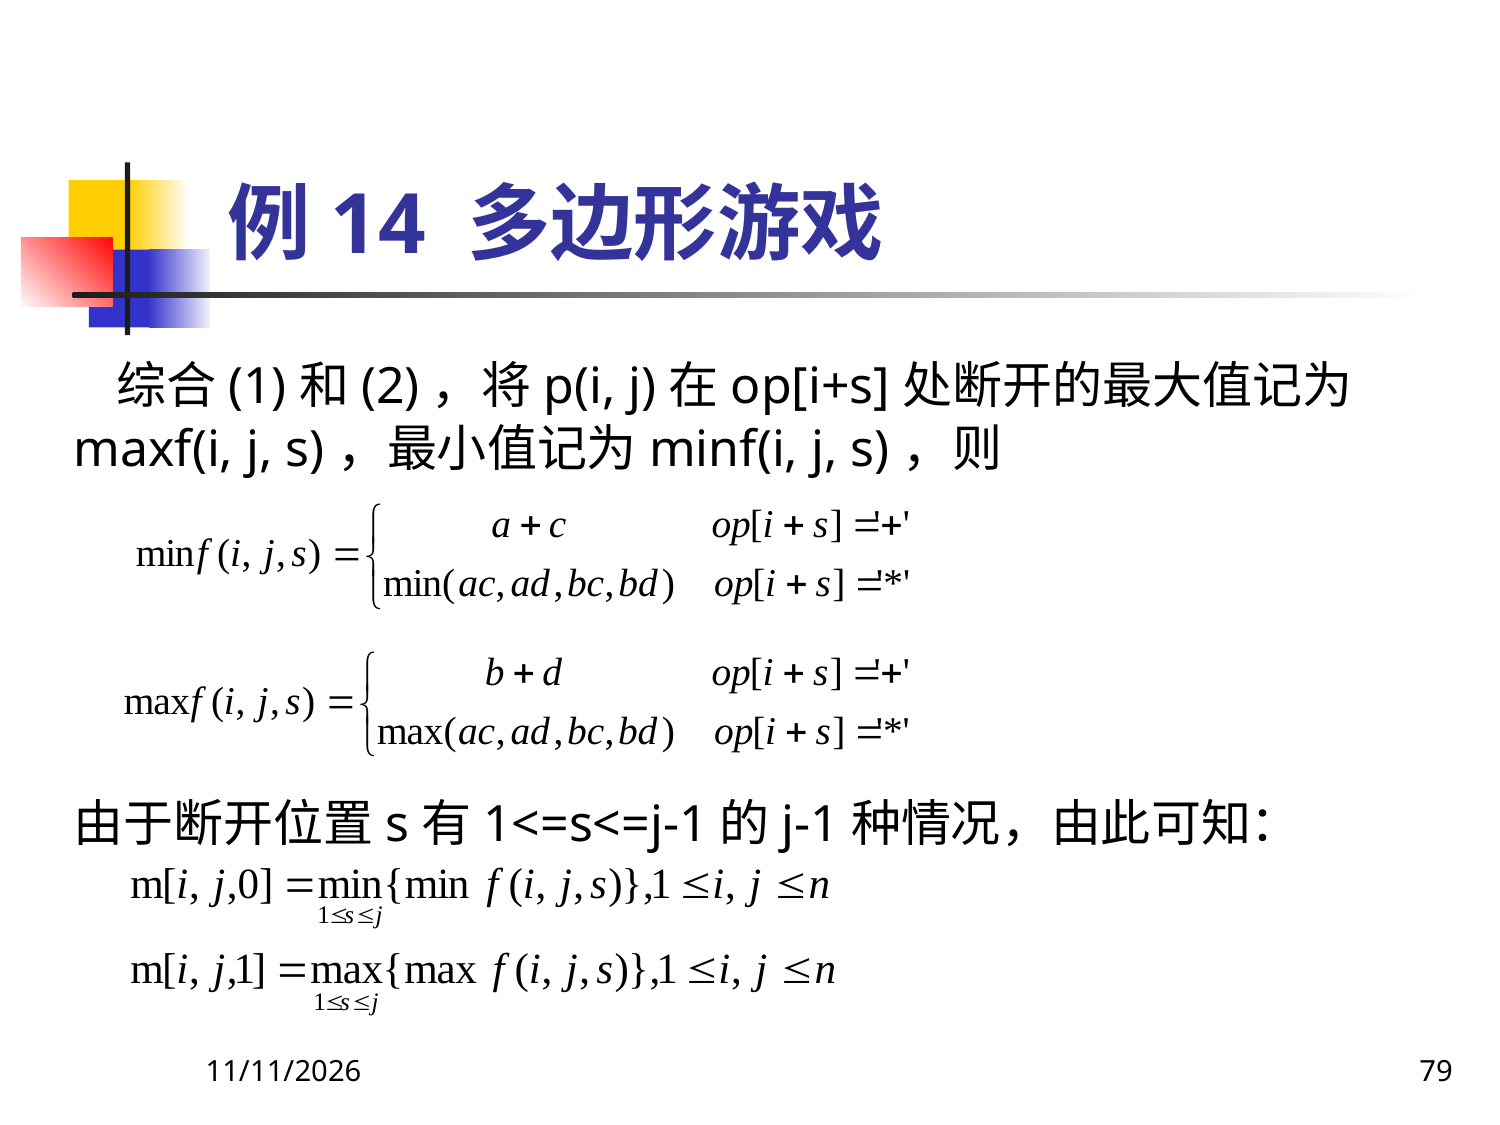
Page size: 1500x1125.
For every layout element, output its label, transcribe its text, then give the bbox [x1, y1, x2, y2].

title 例14 多边形游戏 [212, 154, 1238, 286]
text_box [117, 644, 915, 764]
text_box 综合(1)和(2)，将p(i, j)在op[i+s]处断开的最大值记为maxf(i, j, s)，最小值记为minf(i, j, s)，则 由于断开位置s有1<=s<=j-1的j-1种情况，由此可知： [58, 343, 1459, 1046]
text_box [466, 286, 880, 293]
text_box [129, 497, 915, 616]
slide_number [190, 1046, 504, 1100]
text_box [123, 857, 844, 1024]
slide_number 79 [1154, 1023, 1468, 1100]
